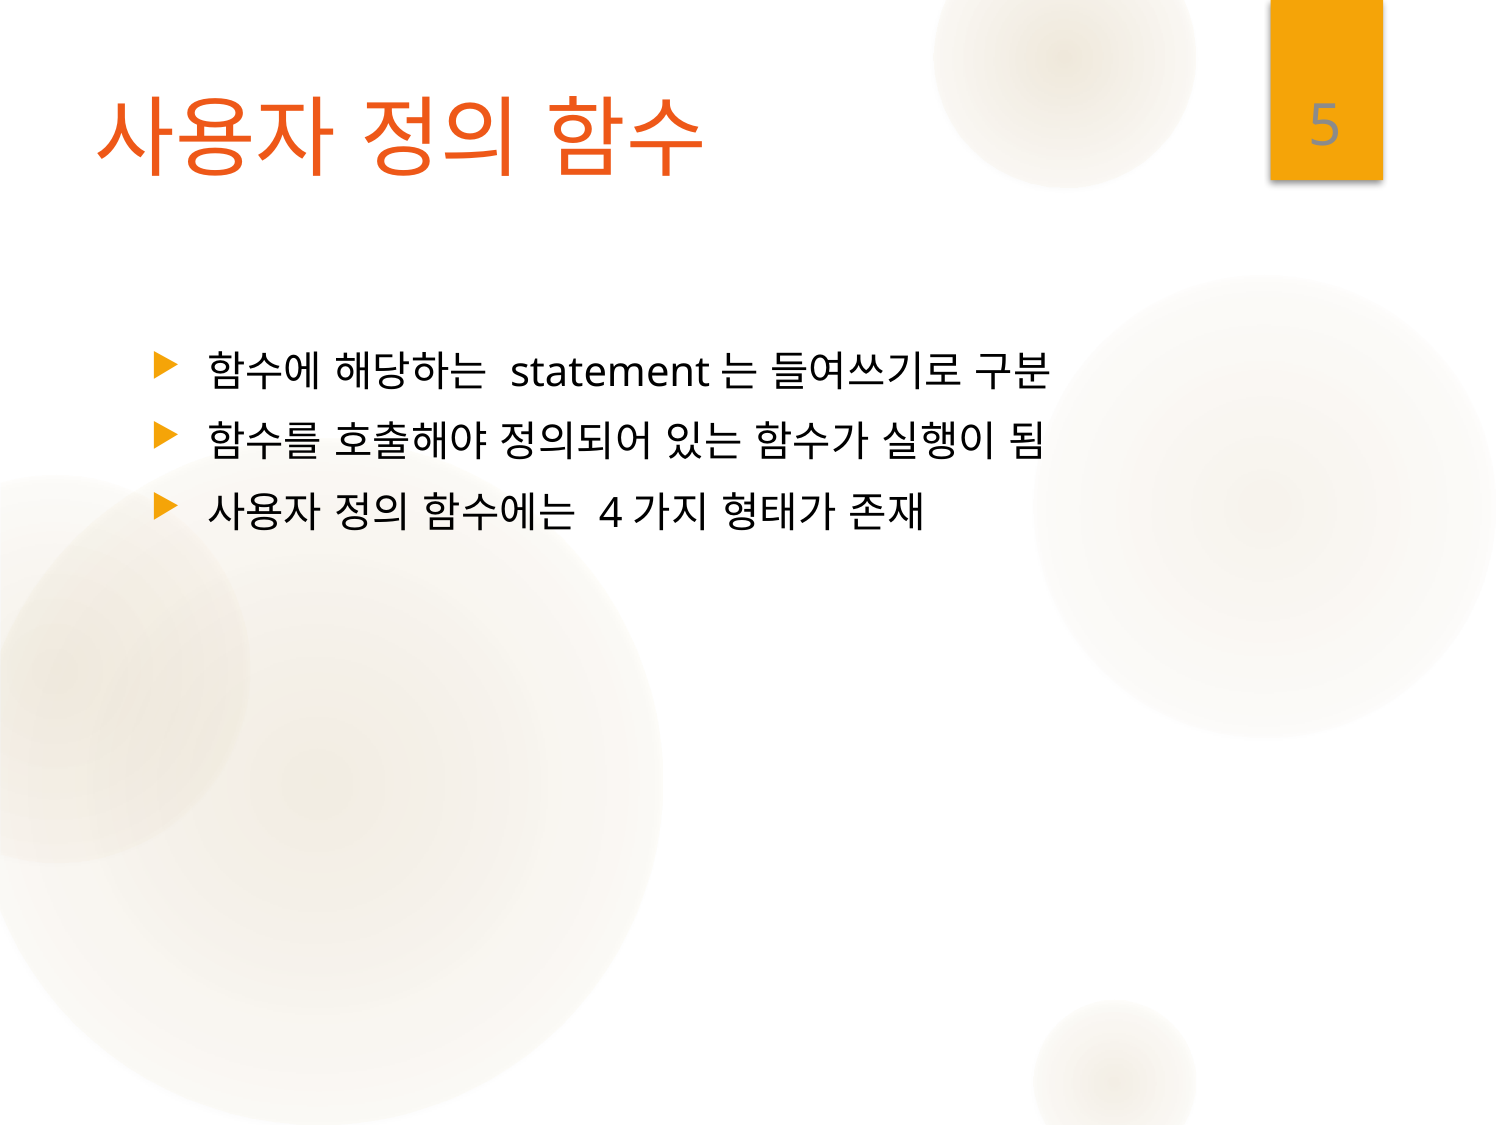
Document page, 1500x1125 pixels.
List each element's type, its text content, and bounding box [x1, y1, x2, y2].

list 함수에 해당하는 statement는 들여쓰기로 구분 함수를 호출해야 정의되어 있는 함수가 실행이 됨 사용자 정의 함수에는 4가지 형태가 존재 [135, 336, 1237, 1025]
slide_number 5 [1273, 48, 1378, 175]
title 사용자 정의 함수 [79, 74, 1237, 304]
